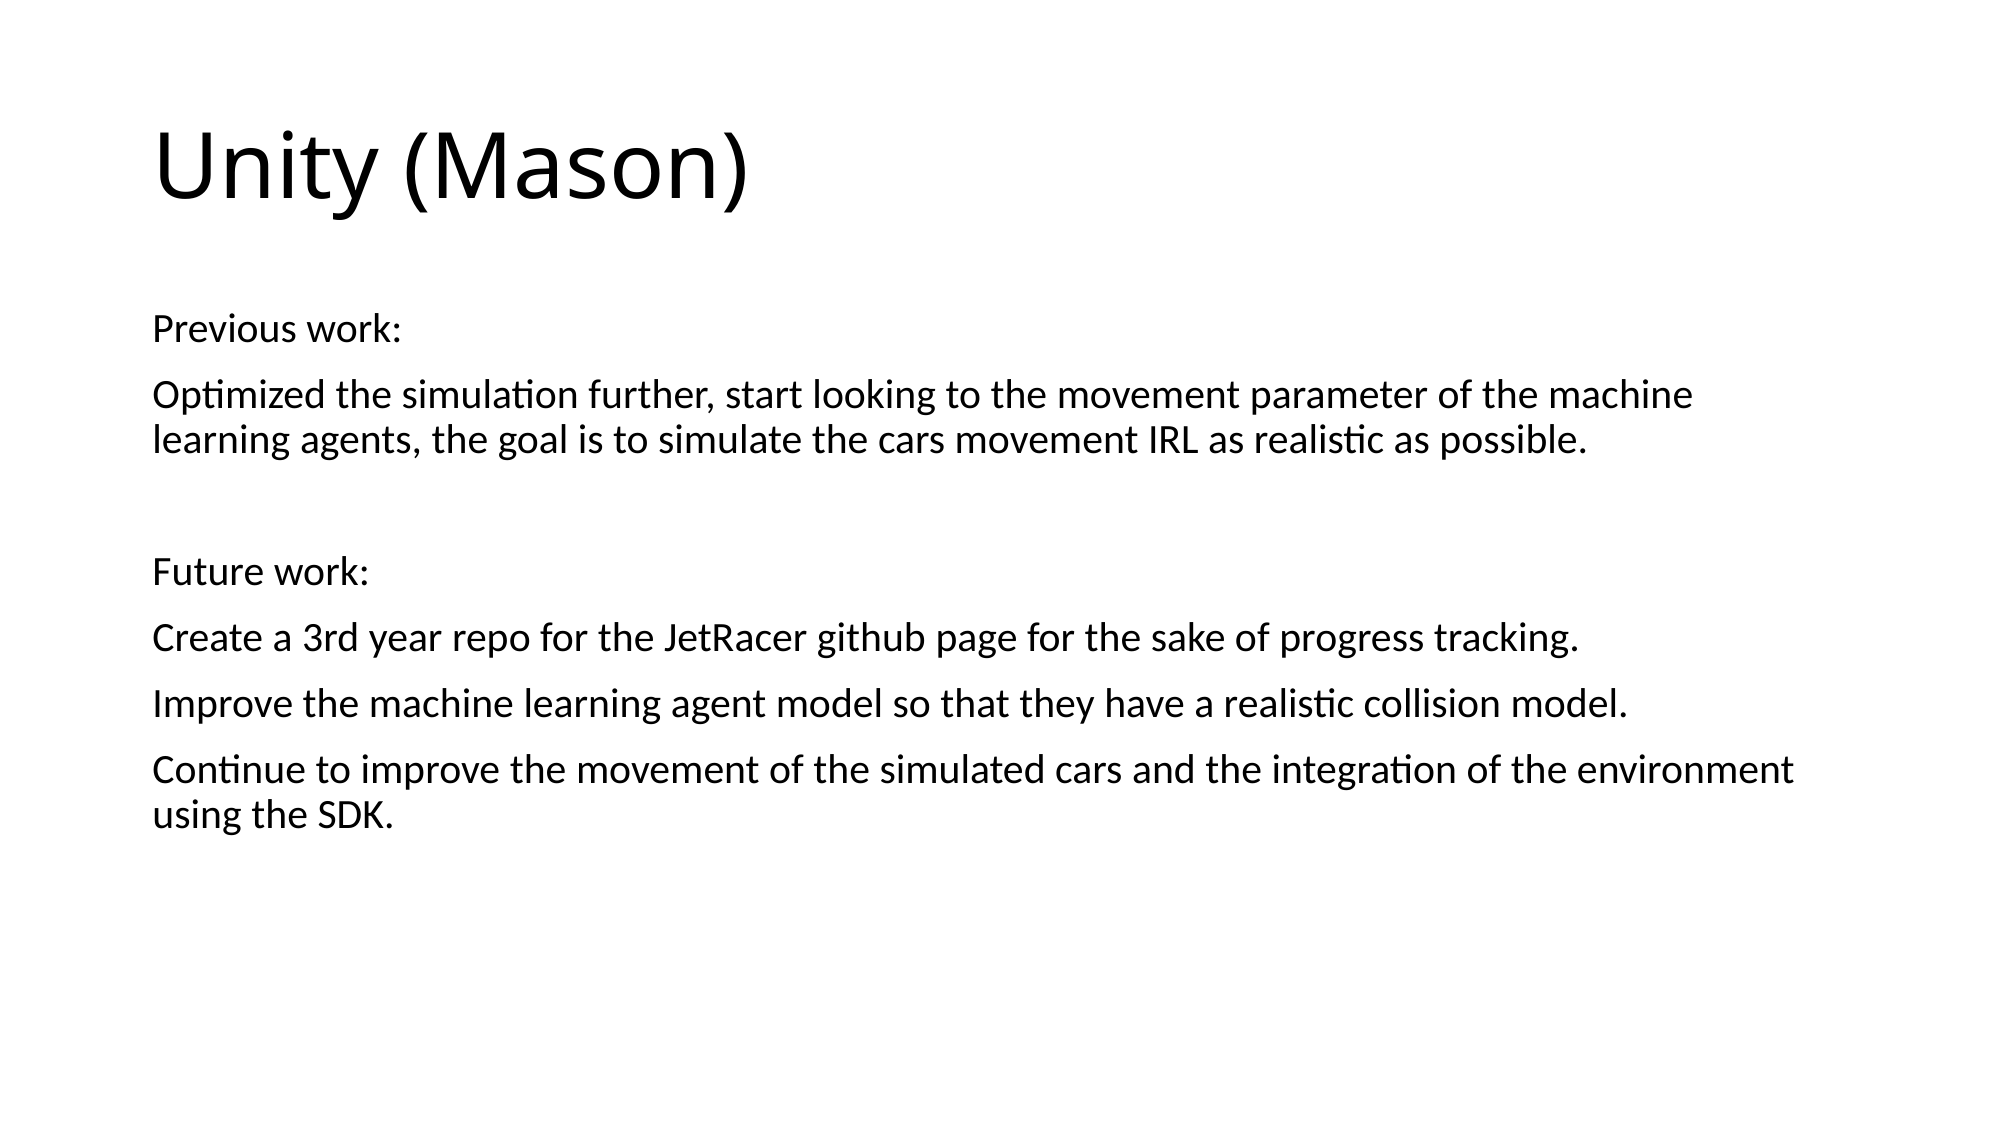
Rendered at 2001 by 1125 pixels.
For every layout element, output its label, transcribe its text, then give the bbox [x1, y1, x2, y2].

title Unity (Mason) [137, 59, 1863, 278]
list Previous work: Optimized the simulation further, start looking to the movement parameter of the machine learning agents, the goal is to simulate the cars movement IRL as realistic as possible. Future work: Create a 3rd year repo for the JetRacer github page for the sake of progress tracking. Improve the machine learning agent model so that they have a realistic collision model. Continue to improve the movement of the simulated cars and the integration of the environment using the SDK. [137, 299, 1863, 1014]
